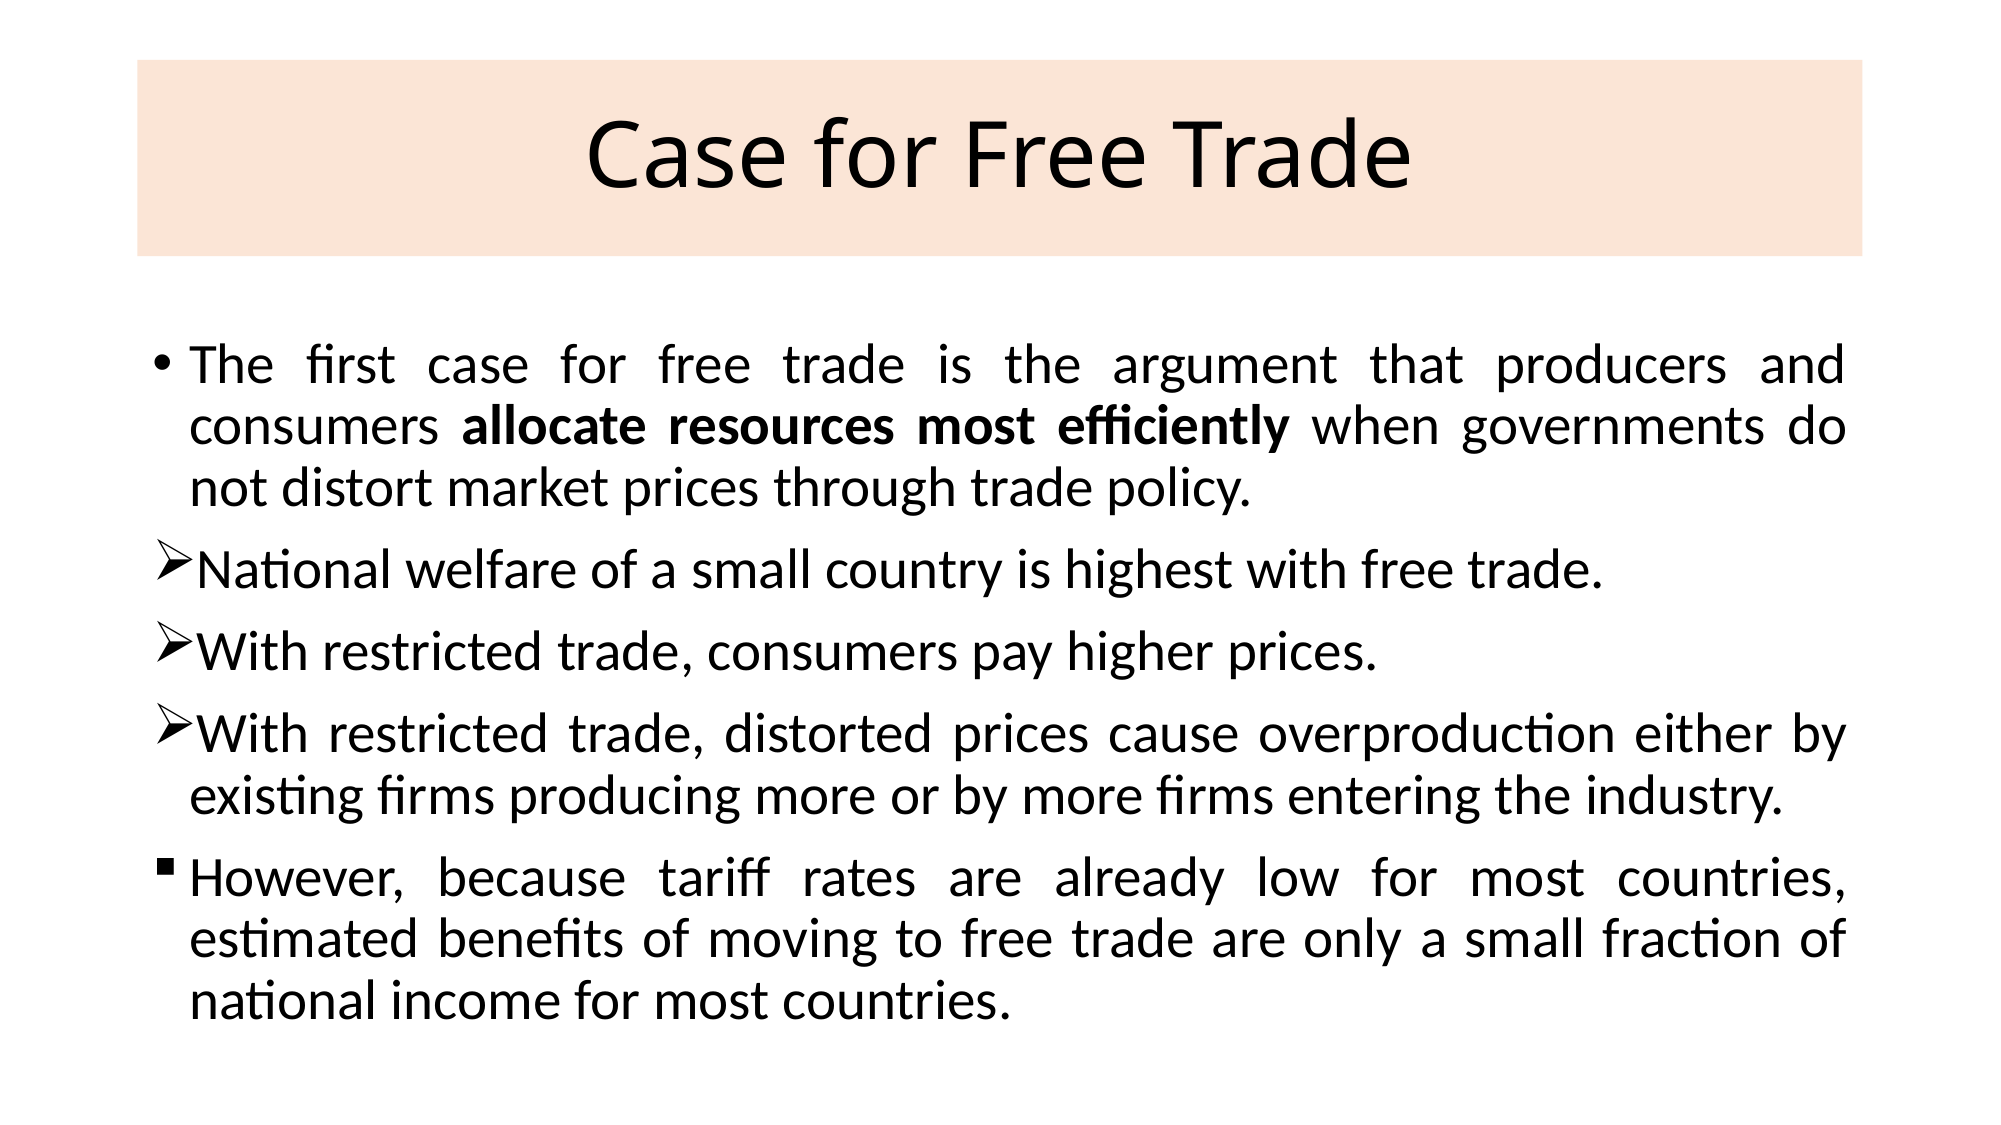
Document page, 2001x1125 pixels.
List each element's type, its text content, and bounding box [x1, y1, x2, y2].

list The first case for free trade is the argument that producers and consumers allocate resources most efficiently when governments do not distort market prices through trade policy. National welfare of a small country is highest with free trade. With restricted trade, consumers pay higher prices. With restricted trade, distorted prices cause overproduction either by existing firms producing more or by more firms entering the industry. However, because tariff rates are already low for most countries, estimated benefits of moving to free trade are only a small fraction of national income for most countries. [137, 326, 1863, 1041]
title Case for Free Trade [137, 59, 1863, 257]
